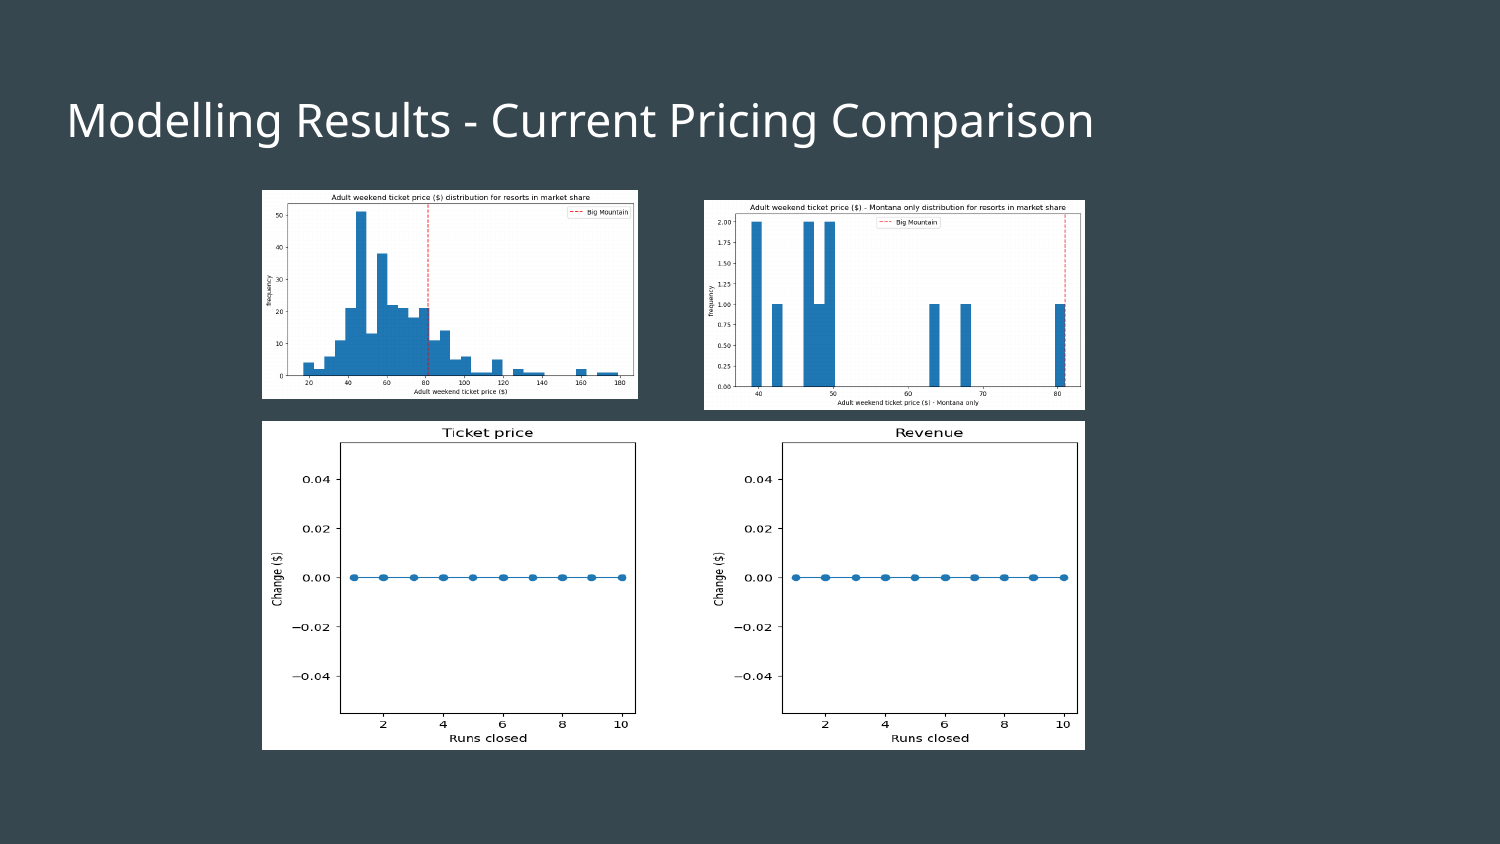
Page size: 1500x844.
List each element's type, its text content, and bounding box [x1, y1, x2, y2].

picture [262, 189, 639, 399]
picture [703, 200, 1086, 410]
picture [262, 421, 1086, 750]
title Modelling Results - Current Pricing Comparison [51, 72, 1449, 167]
